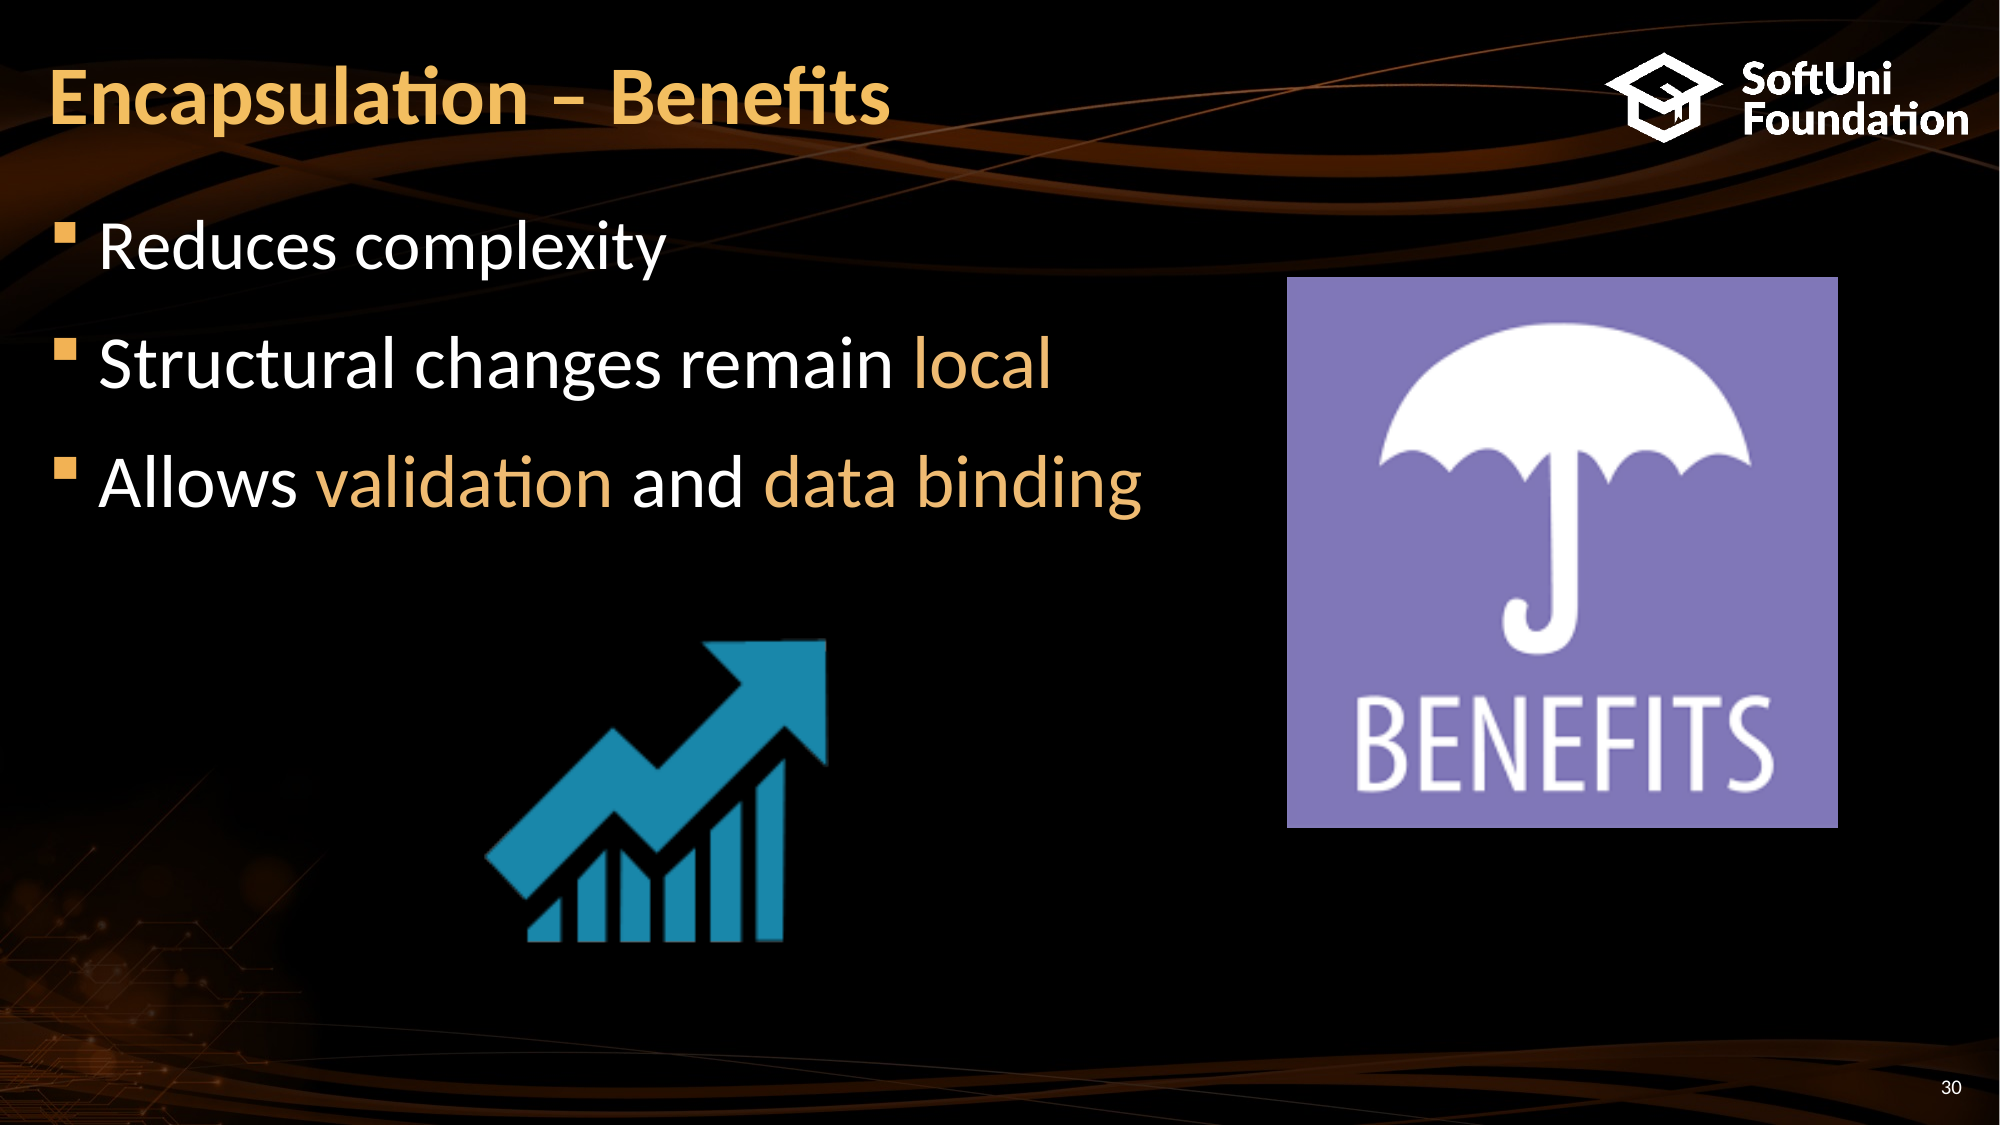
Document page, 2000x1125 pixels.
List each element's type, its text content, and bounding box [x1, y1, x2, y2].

picture [0, 0, 2000, 1125]
title Encapsulation – Benefits [30, 6, 1602, 189]
list Reduces complexity Structural changes remain local Allows validation and data binding [31, 188, 1968, 1103]
